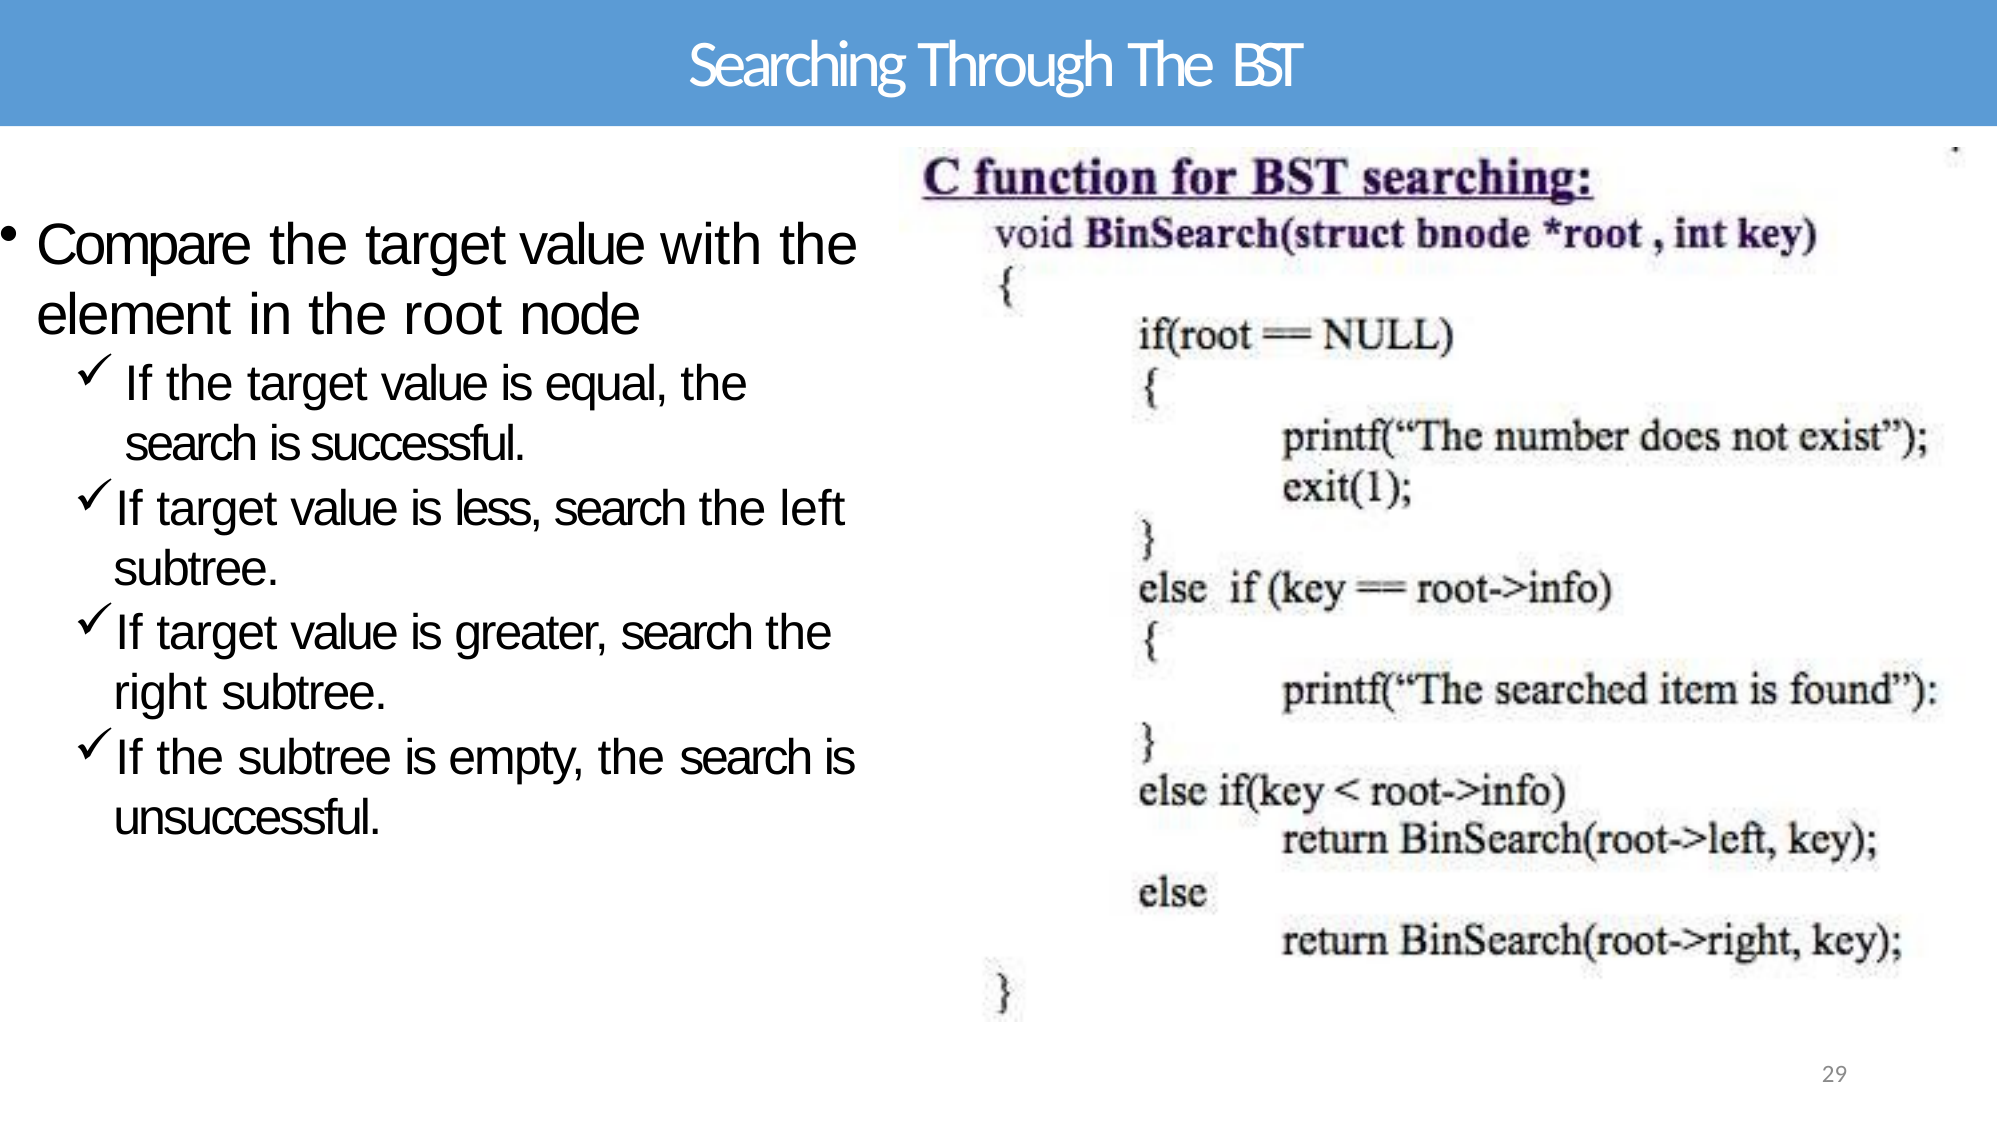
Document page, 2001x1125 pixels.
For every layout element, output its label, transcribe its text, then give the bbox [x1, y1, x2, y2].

text_box [898, 147, 1966, 1022]
slide_number 29 [1412, 1042, 1863, 1103]
text_box Compare the target value with the element in the root node If the target value is equal, the search is successful. If target value is less, search the left subtree. If target value is greater, search the right subtree. If the subtree is empty, the search is unsuccessful. [0, 198, 878, 845]
text_box Searching Through The BST [0, 0, 1998, 127]
